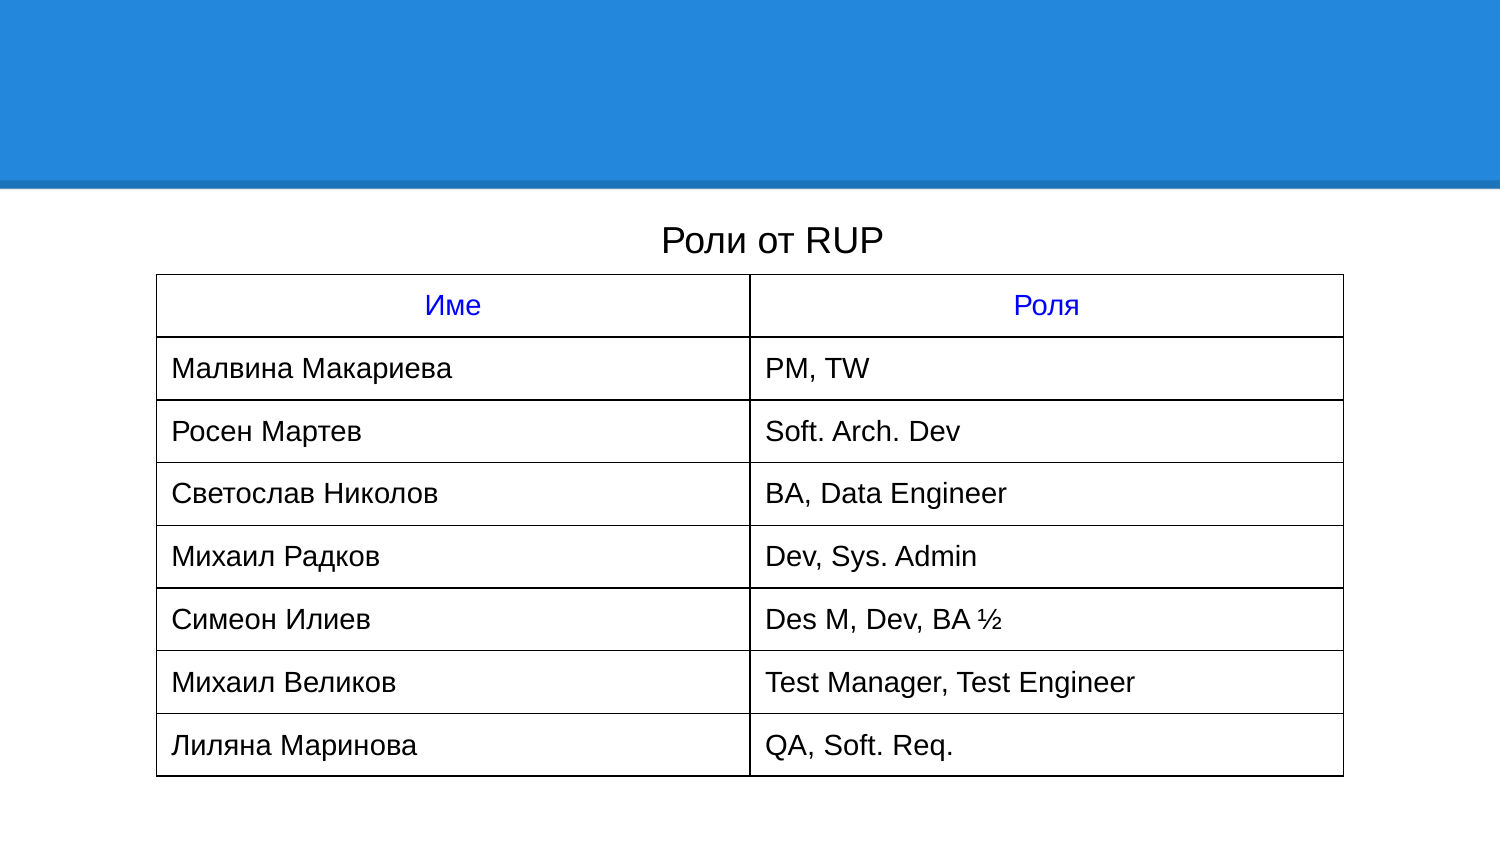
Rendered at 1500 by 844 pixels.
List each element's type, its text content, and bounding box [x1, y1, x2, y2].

table_cell Симеон Илиев [157, 589, 749, 650]
table_cell Михаил Радков [157, 526, 749, 587]
table_cell Малвина Макариева [157, 338, 749, 399]
table_cell Михаил Великов [157, 651, 749, 713]
table_header Роля [751, 275, 1343, 336]
table_cell Лиляна Маринова [157, 714, 749, 775]
table_cell Dev, Sys. Admin [751, 526, 1343, 587]
table_cell Росен Мартев [157, 401, 749, 462]
table_cell PM, TW [751, 338, 1343, 399]
text_box Роли от RUP [646, 200, 905, 248]
table_cell BA, Data Engineer [751, 463, 1343, 525]
table_cell Des M, Dev, BA ½ [751, 589, 1343, 650]
table_cell QA, Soft. Req. [751, 714, 1343, 775]
table_header Име [157, 275, 749, 336]
table_cell Test Manager, Test Engineer [751, 651, 1343, 713]
table_cell Soft. Arch. Dev [751, 401, 1343, 462]
table_cell Светослав Николов [157, 463, 749, 525]
